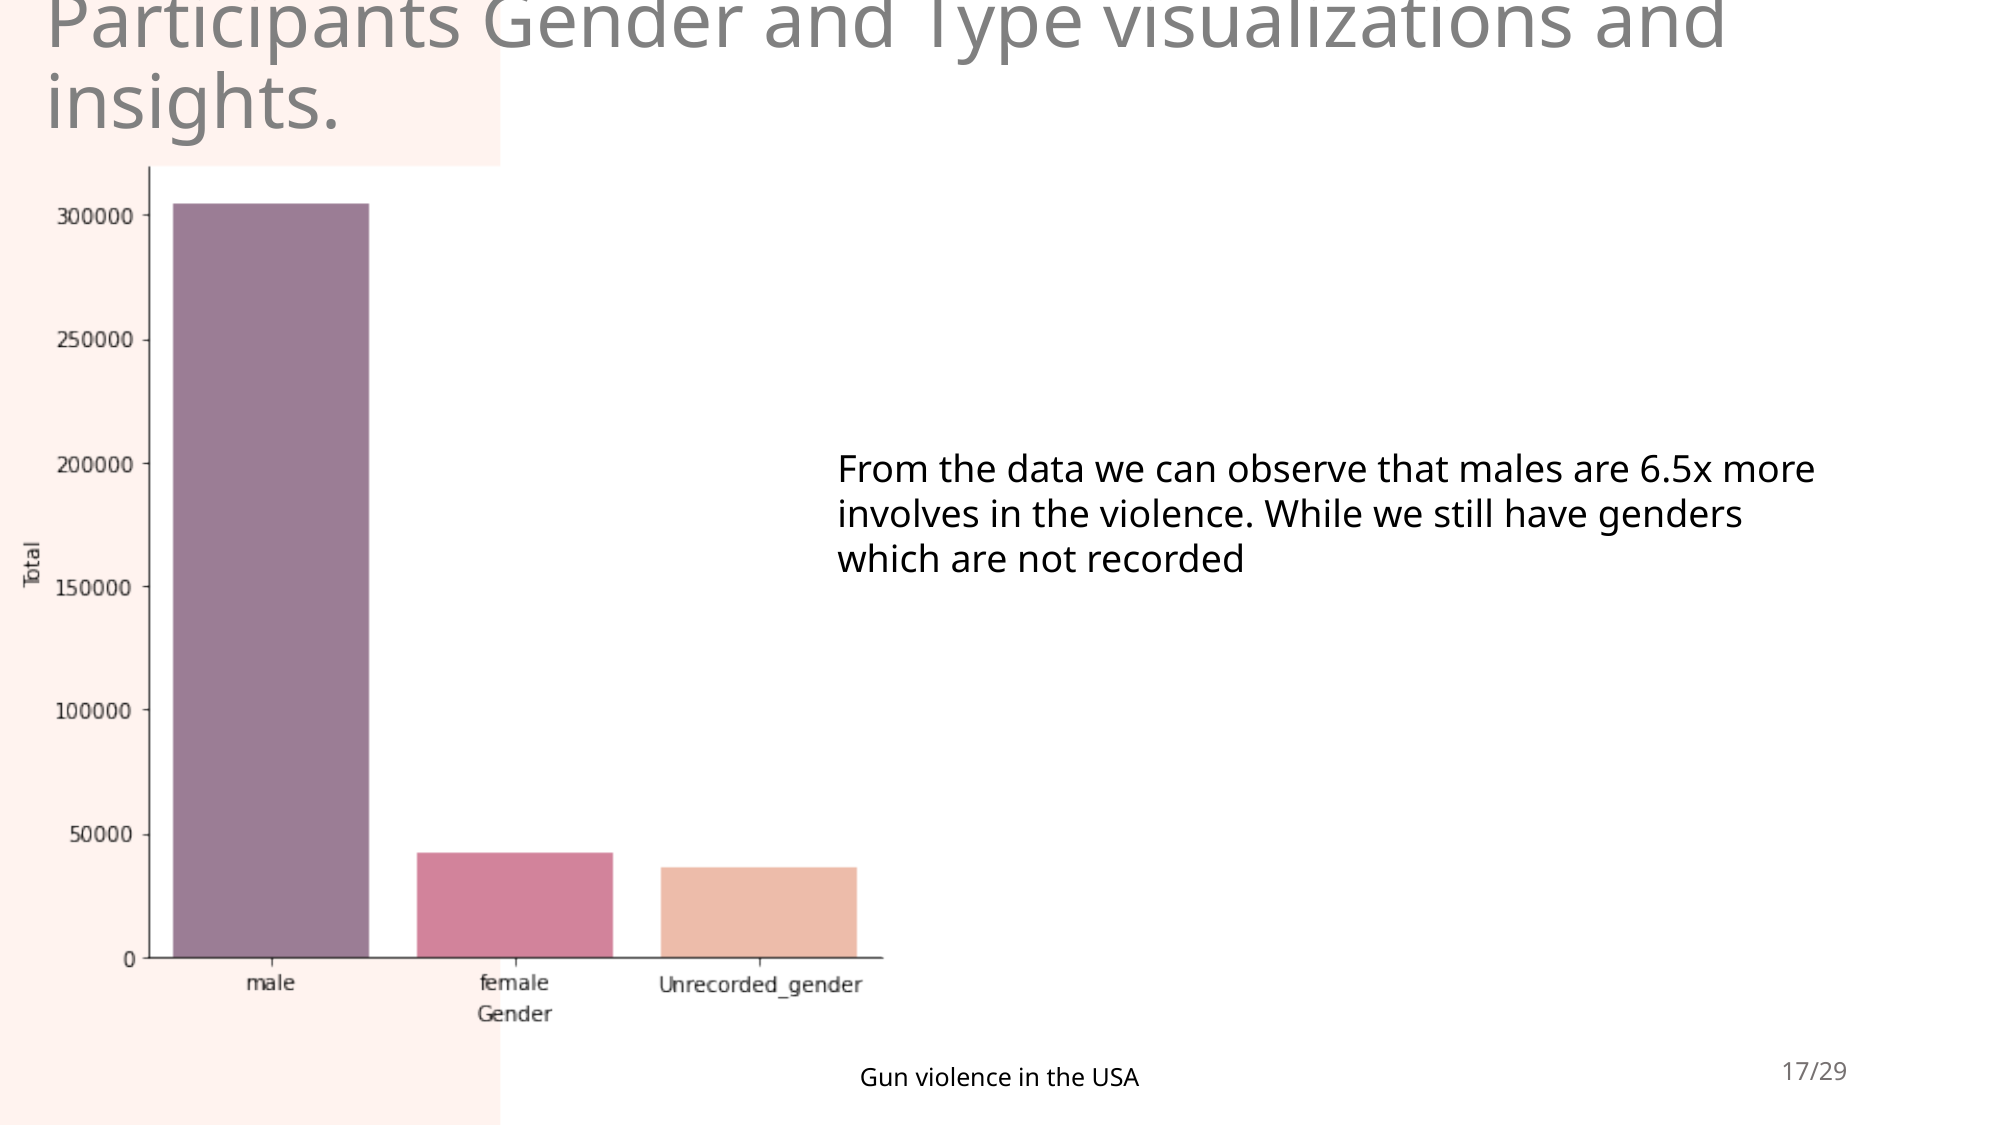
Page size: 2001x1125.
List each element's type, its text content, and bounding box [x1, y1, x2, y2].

text_box From the data we can observe that males are 6.5x more involves in the violence. While we still have genders which are not recorded [895, 437, 1853, 588]
picture [11, 154, 895, 1039]
title Participants Gender and Type visualizations and insights. [30, 0, 2000, 155]
footer Gun violence in the USA [662, 1061, 1338, 1121]
slide_number 17/29 [1412, 1042, 1863, 1103]
